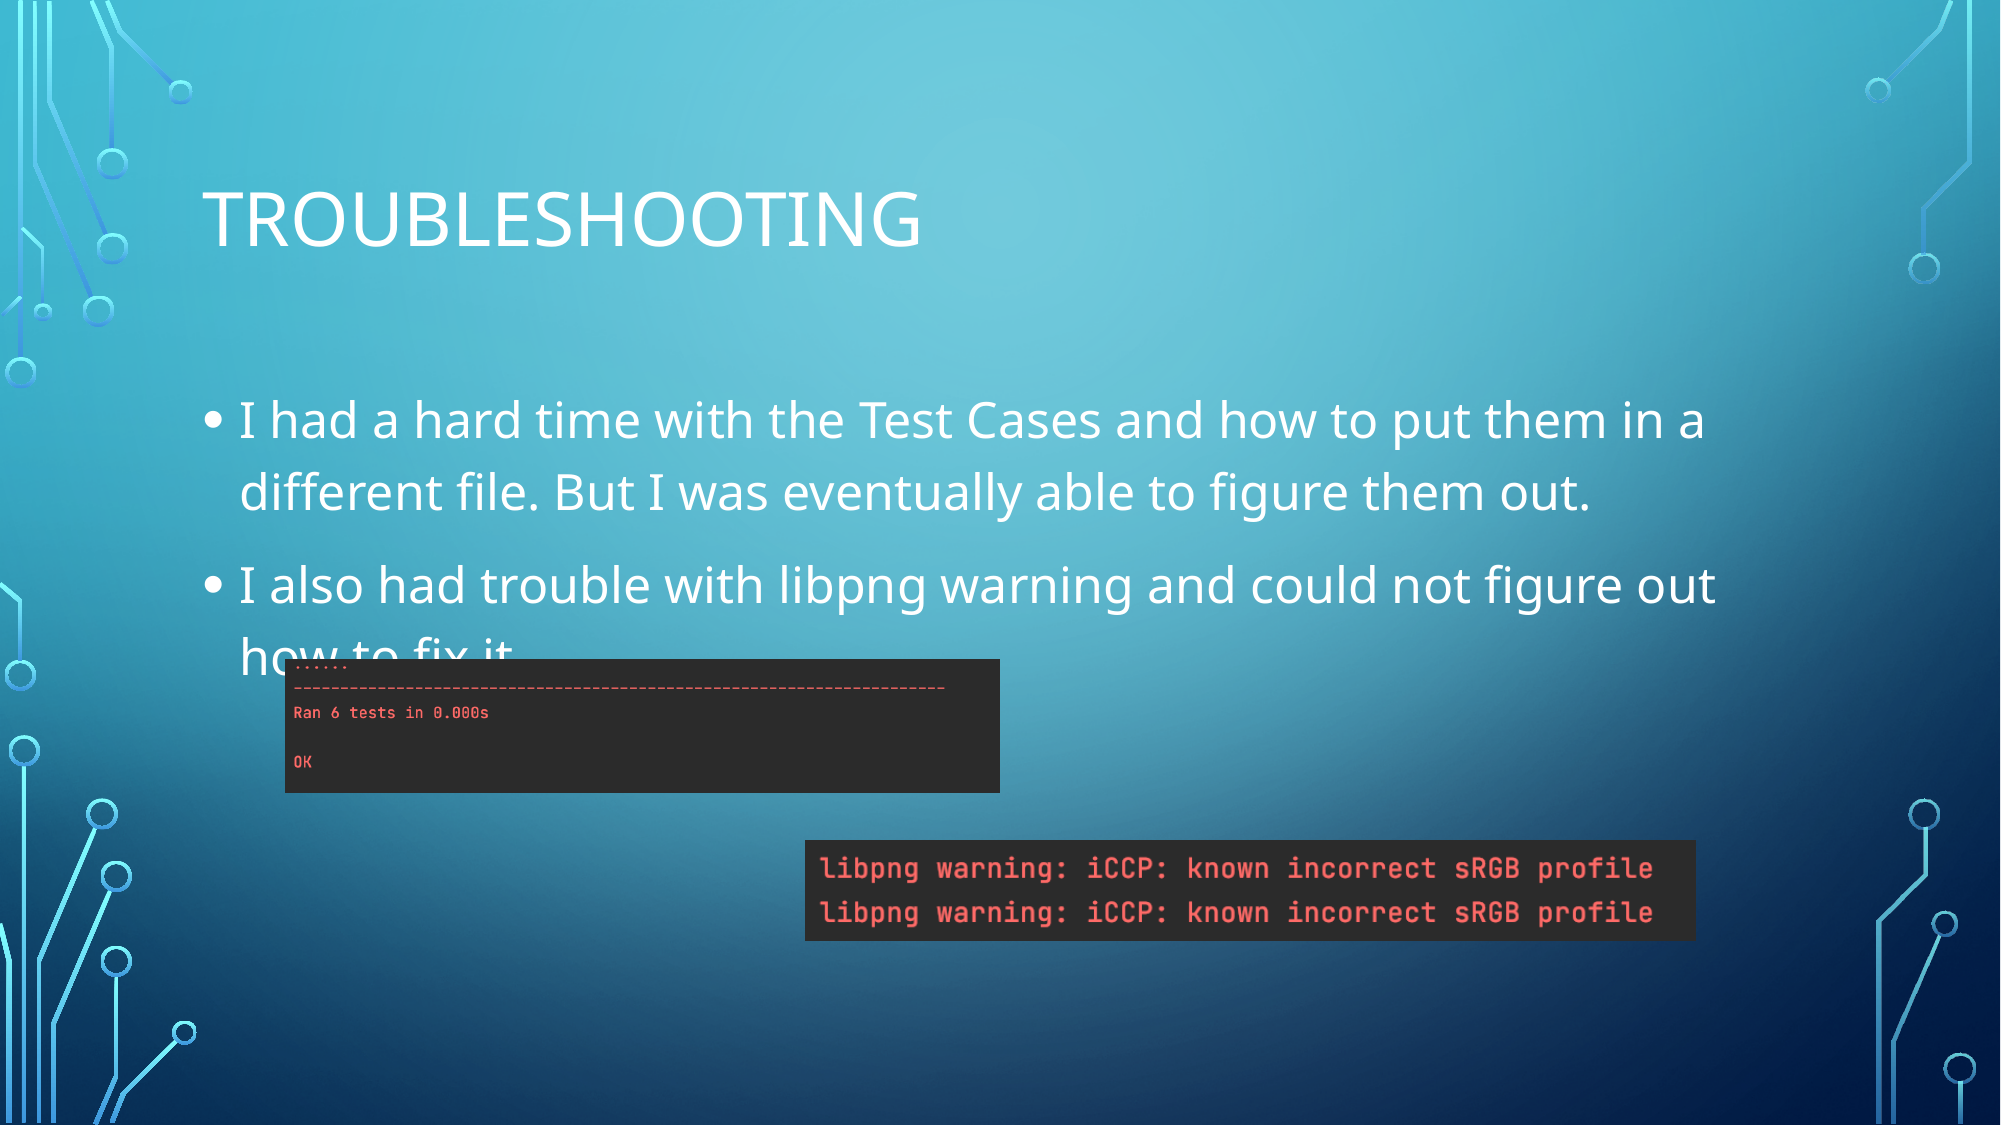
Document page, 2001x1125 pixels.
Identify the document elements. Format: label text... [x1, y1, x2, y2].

list I had a hard time with the Test Cases and how to put them in a different file. But I was eventually able to figure them out. I also had trouble with libpng warning and could not figure out how to fix it. [187, 369, 1813, 950]
picture [284, 659, 1000, 793]
picture [805, 840, 1696, 941]
title troubleshooting [187, 101, 1813, 344]
